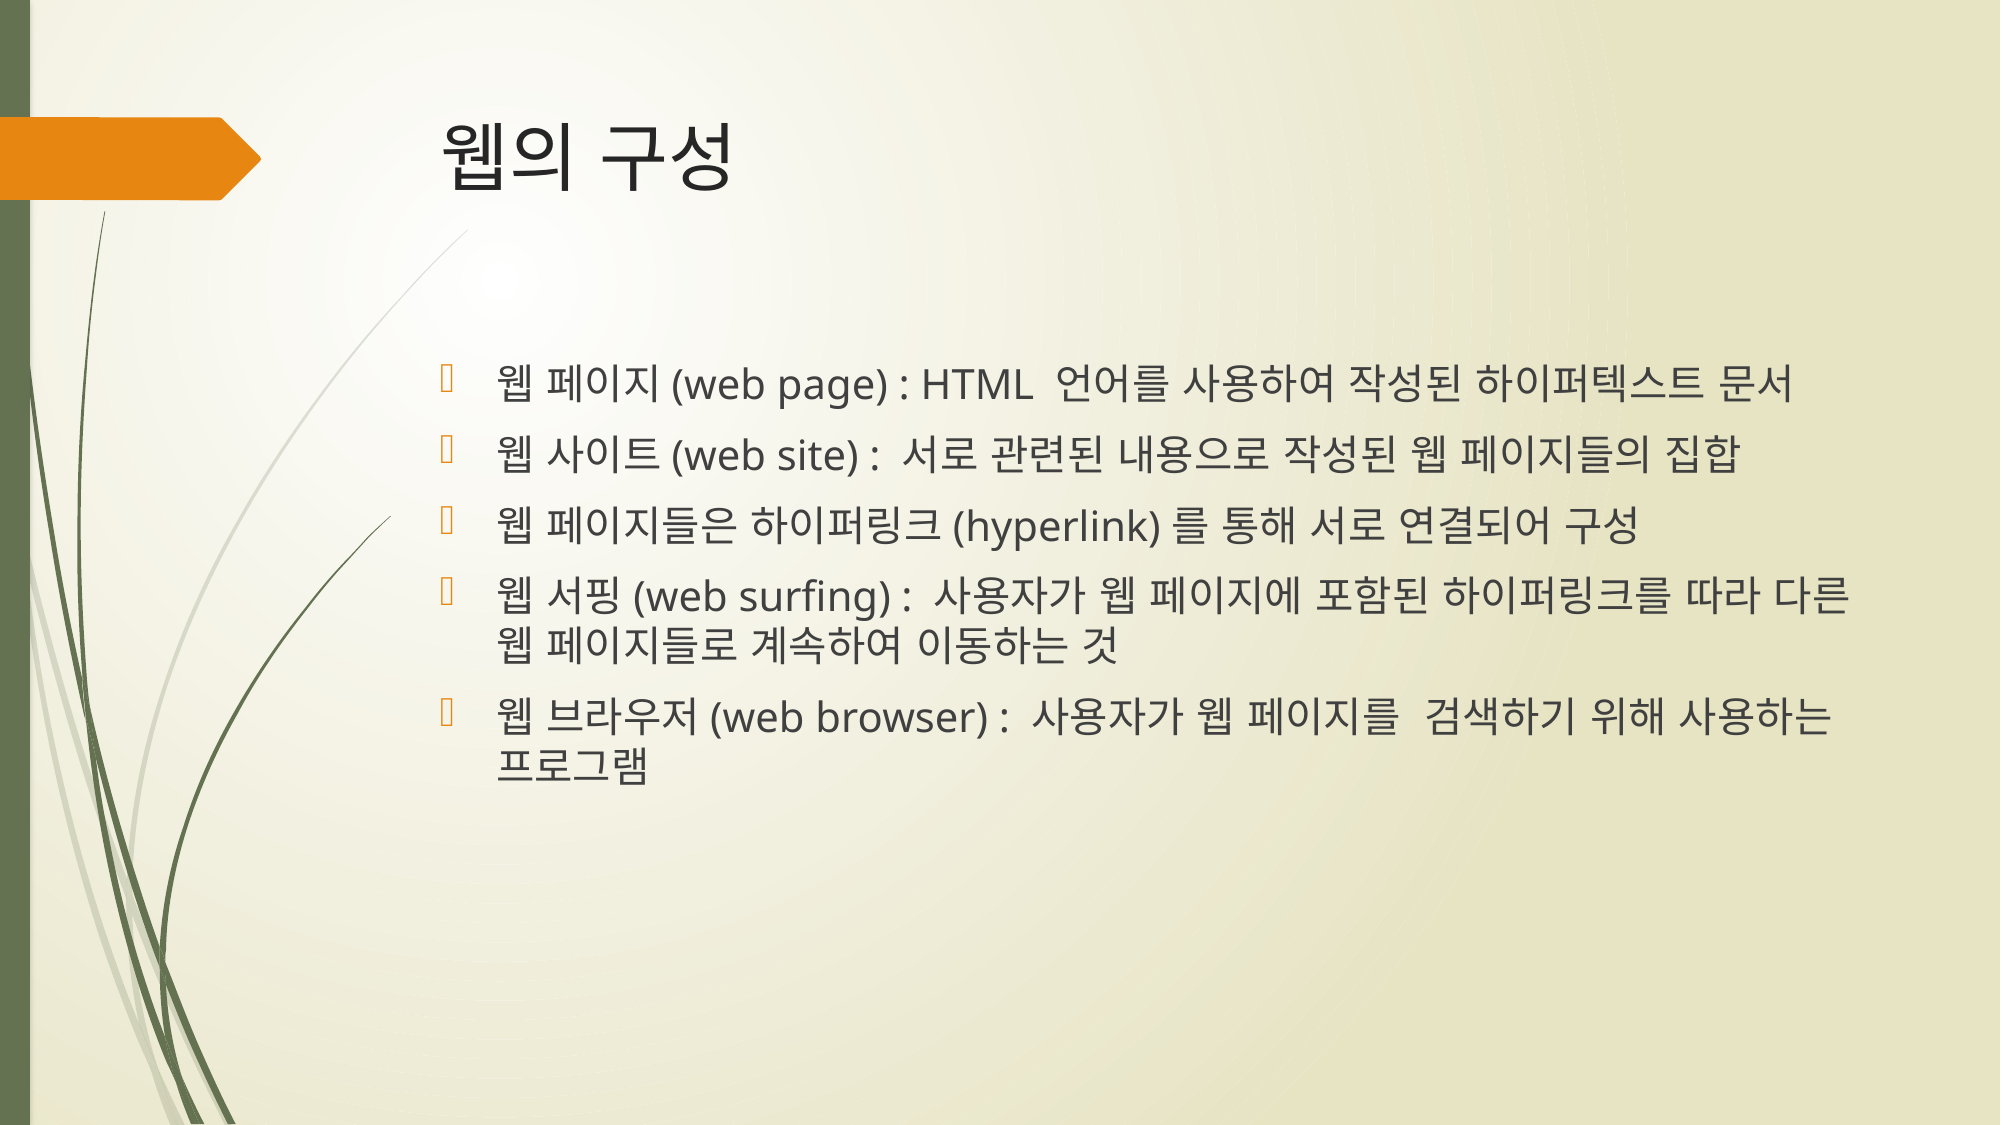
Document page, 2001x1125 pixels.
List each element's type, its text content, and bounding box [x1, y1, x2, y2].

title 웹의 구성 [425, 102, 1888, 313]
list 웹 페이지(web page) : HTML 언어를 사용하여 작성된 하이퍼텍스트 문서 웹 사이트(web site) : 서로 관련된 내용으로 작성된 웹 페이지들의 집합 웹 페이지들은 하이퍼링크(hyperlink)를 통해 서로 연결되어 구성 웹 서핑(web surfing) : 사용자가 웹 페이지에 포함된 하이퍼링크를 따라 다른 웹 페이지들로 계속하여 이동하는 것 웹 브라우저(web browser) : 사용자가 웹 페이지를 검색하기 위해 사용하는 프로그램 [424, 350, 1888, 970]
